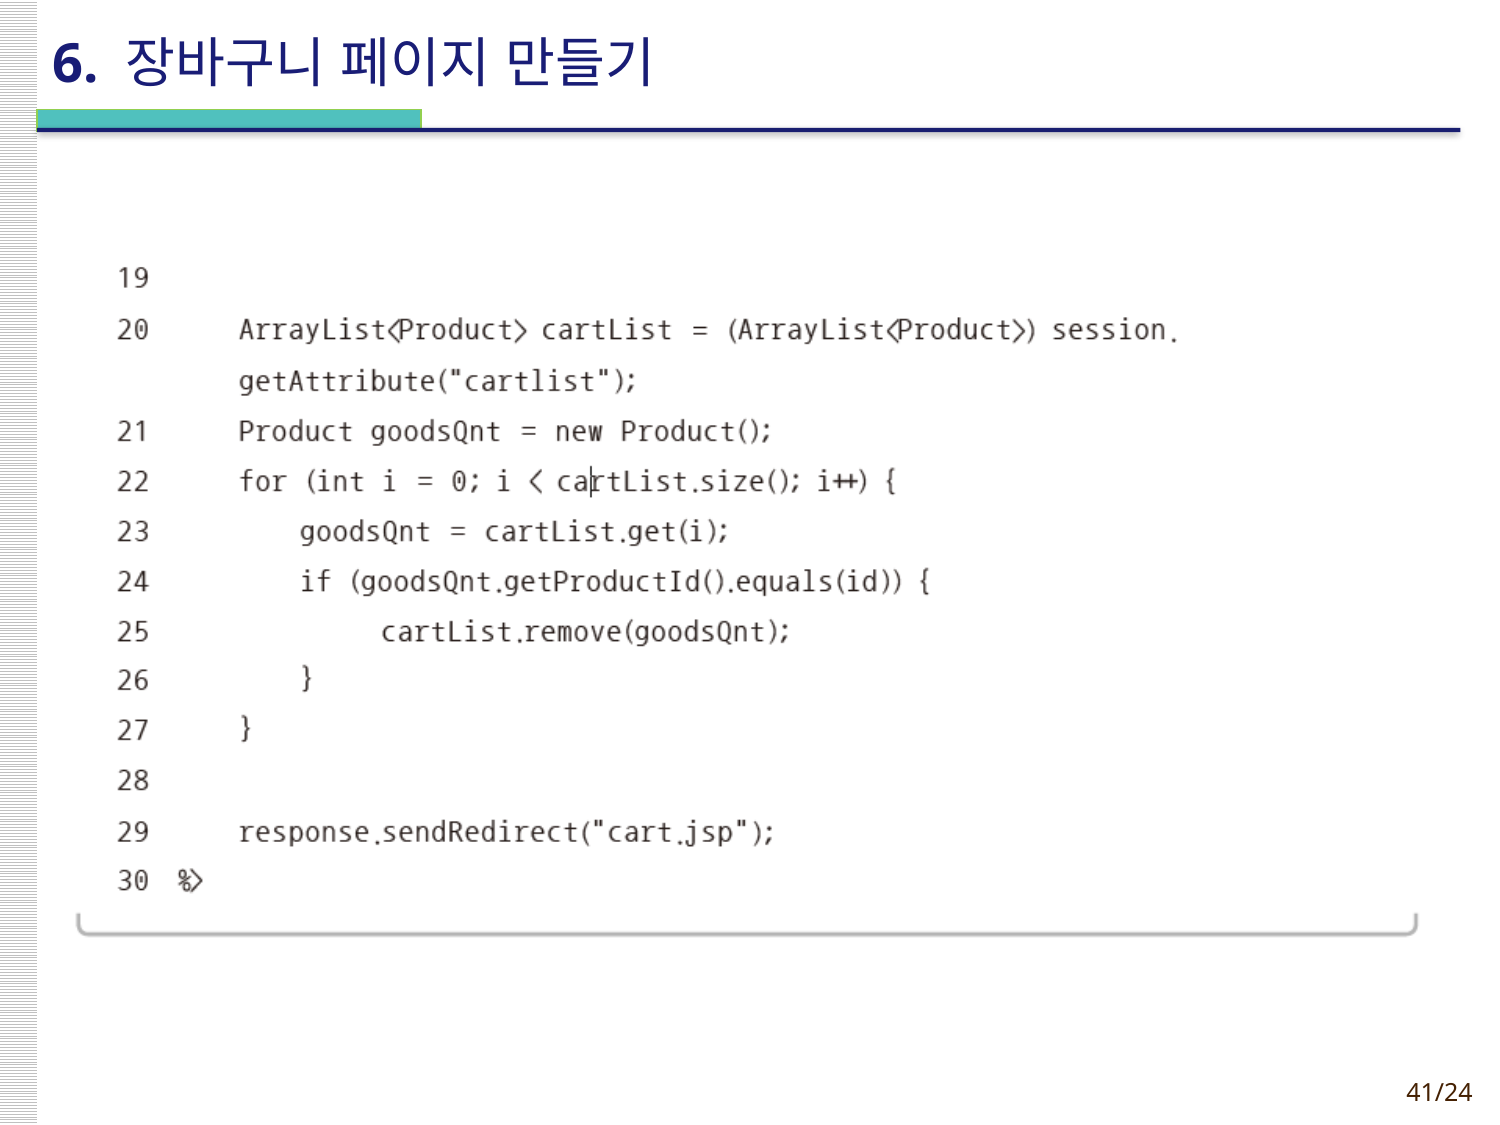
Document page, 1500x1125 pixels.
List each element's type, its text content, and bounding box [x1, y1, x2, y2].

picture [65, 255, 1435, 950]
title 6. 장바구니 페이지 만들기 [37, 13, 1278, 109]
